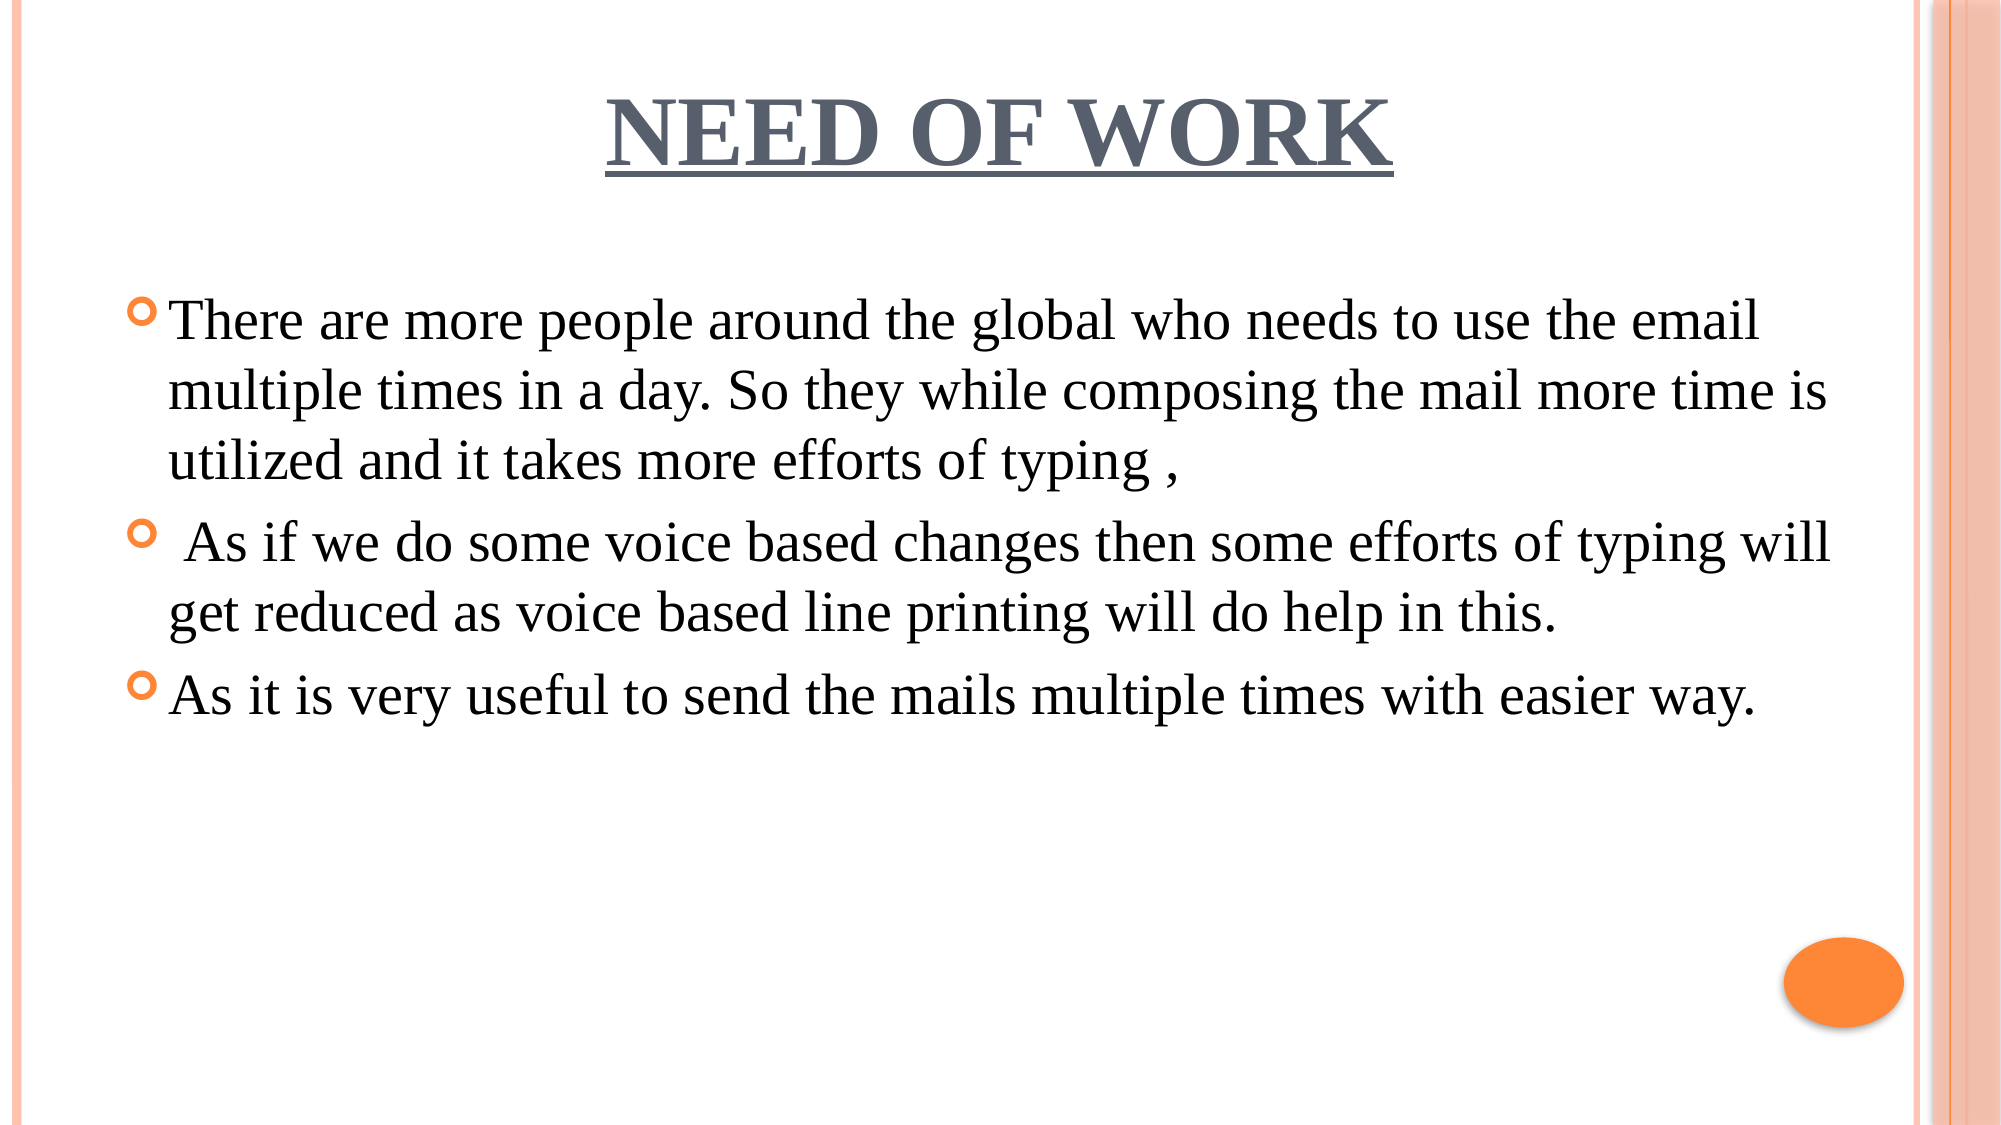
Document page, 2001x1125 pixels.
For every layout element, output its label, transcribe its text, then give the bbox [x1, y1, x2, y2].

title Need Of Work [0, 0, 2000, 193]
list There are more people around the global who needs to use the email multiple times in a day. So they while composing the mail more time is utilized and it takes more efforts of typing , As if we do some voice based changes then some efforts of typing will get reduced as voice based line printing will do help in this. As it is very useful to send the mails multiple times with easier way. [109, 211, 1891, 958]
